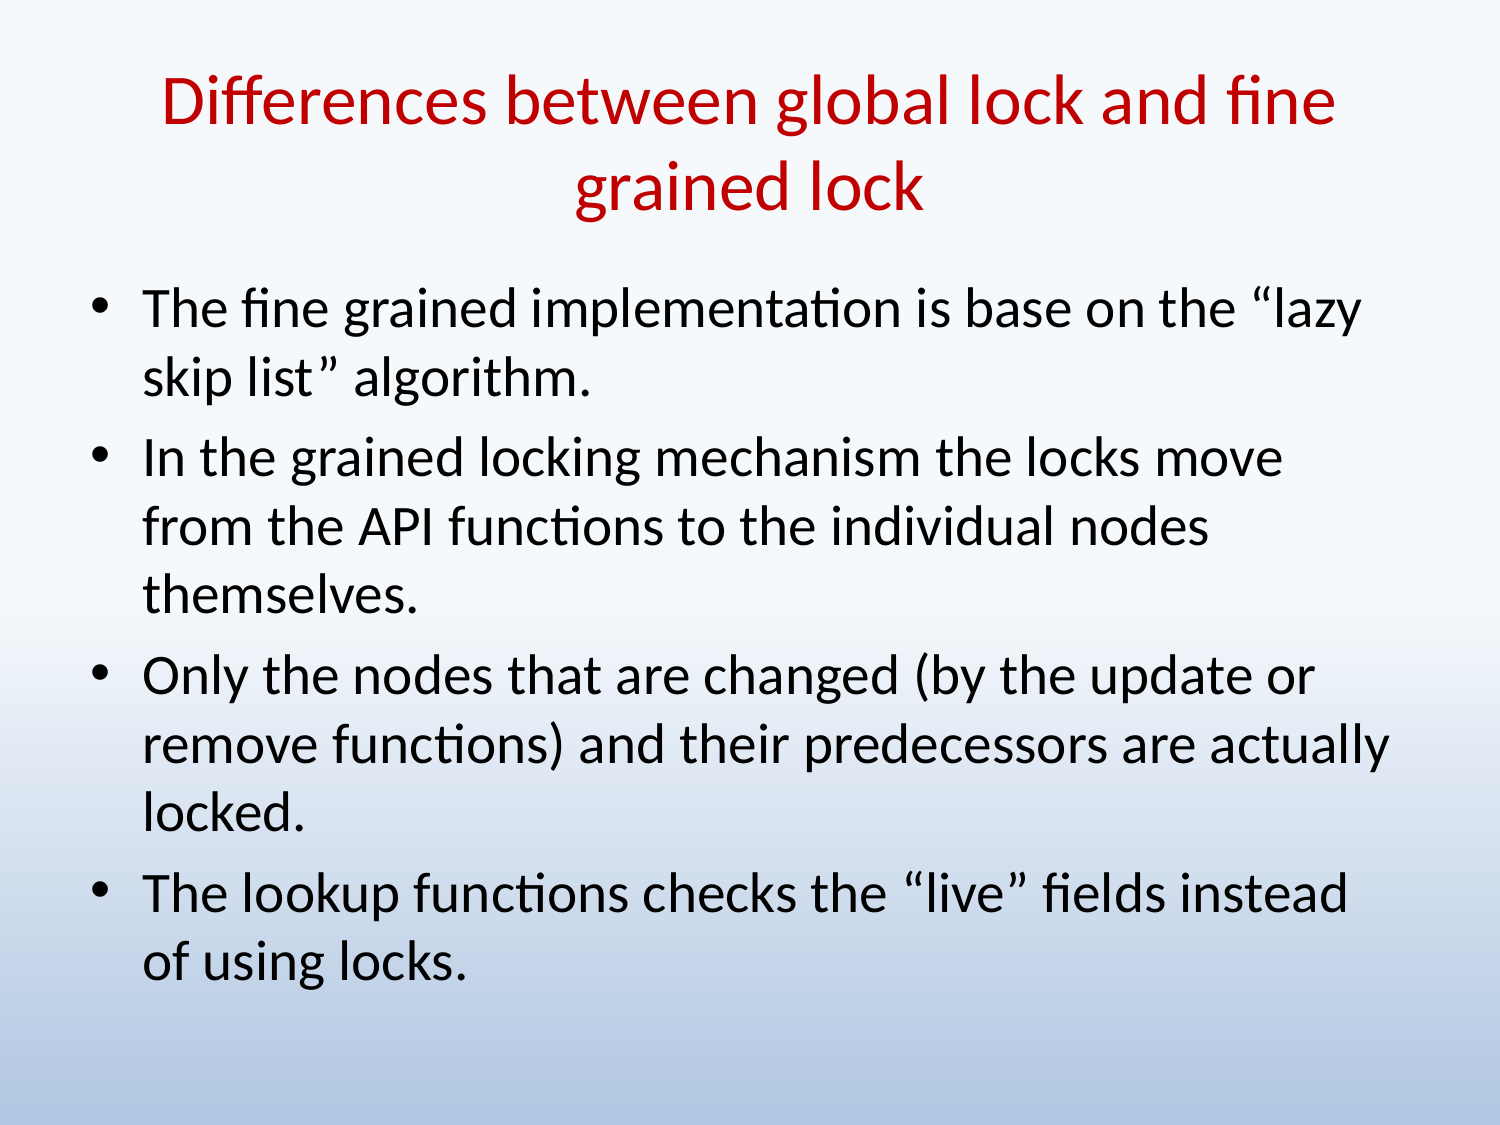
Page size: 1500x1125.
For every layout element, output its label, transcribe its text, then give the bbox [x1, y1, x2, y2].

list The fine grained implementation is base on the “lazy skip list” algorithm. In the grained locking mechanism the locks move from the API functions to the individual nodes themselves. Only the nodes that are changed (by the update or remove functions) and their predecessors are actually locked. The lookup functions checks the “live” fields instead of using locks. [75, 262, 1425, 1005]
title Differences between global lock and fine grained lock [75, 45, 1425, 233]
